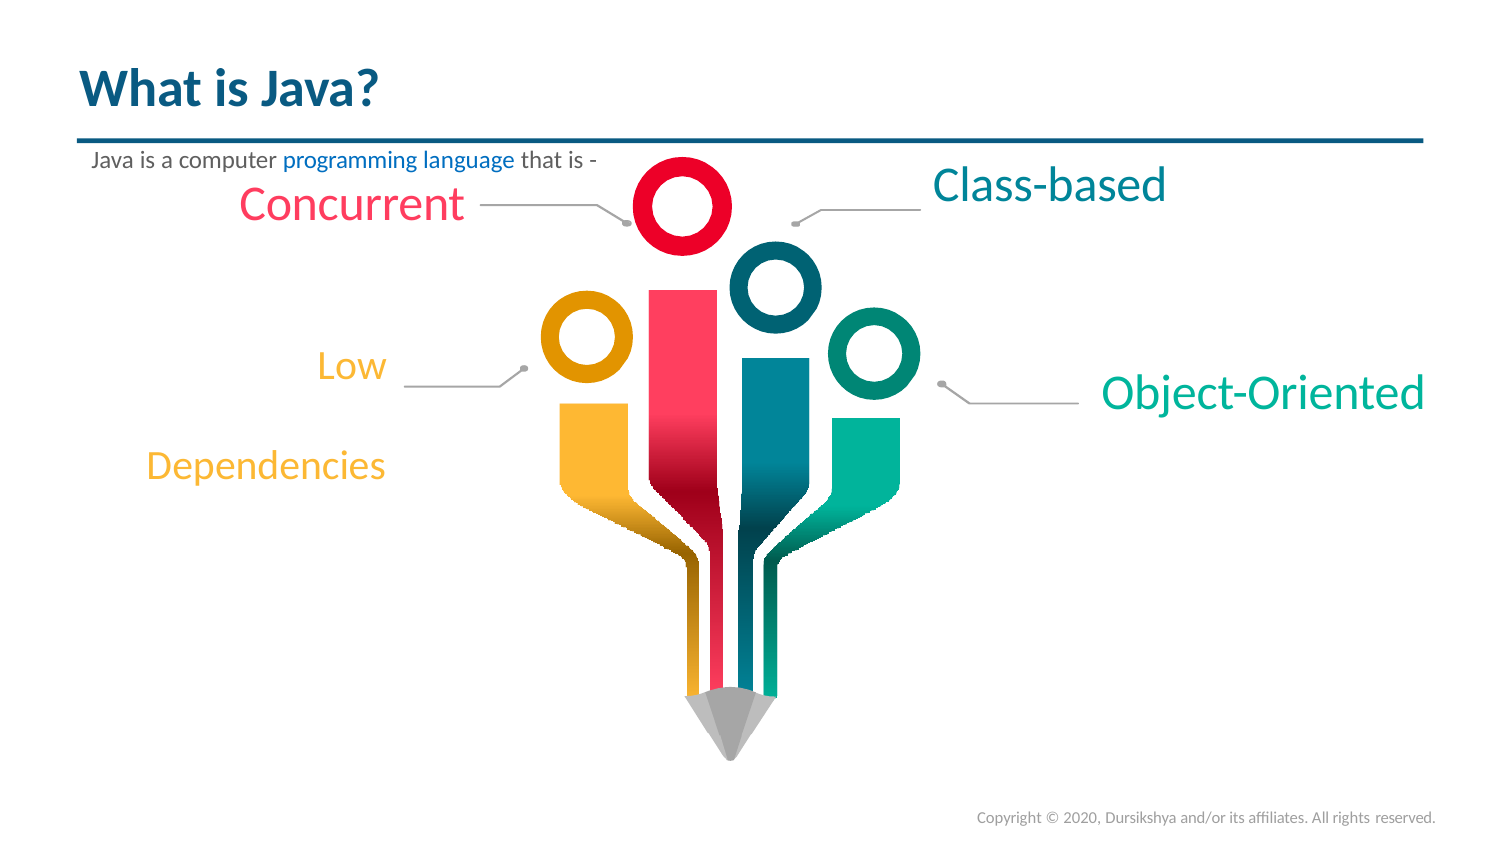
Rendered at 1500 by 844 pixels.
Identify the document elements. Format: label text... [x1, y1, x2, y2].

text_box Java is a computer programming language that is - Concurrent [89, 143, 600, 231]
title What is Java? [77, 49, 386, 193]
text_box Low Dependencies [144, 335, 389, 488]
footer Copyright © 2020, Dursikshya and/or its affiliates. All rights reserved. [975, 802, 1454, 844]
text_box Class-based [930, 148, 1171, 211]
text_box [403, 156, 922, 762]
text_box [936, 380, 1080, 405]
text_box Object-Oriented [1099, 357, 1431, 420]
text_box [386, 138, 1424, 144]
